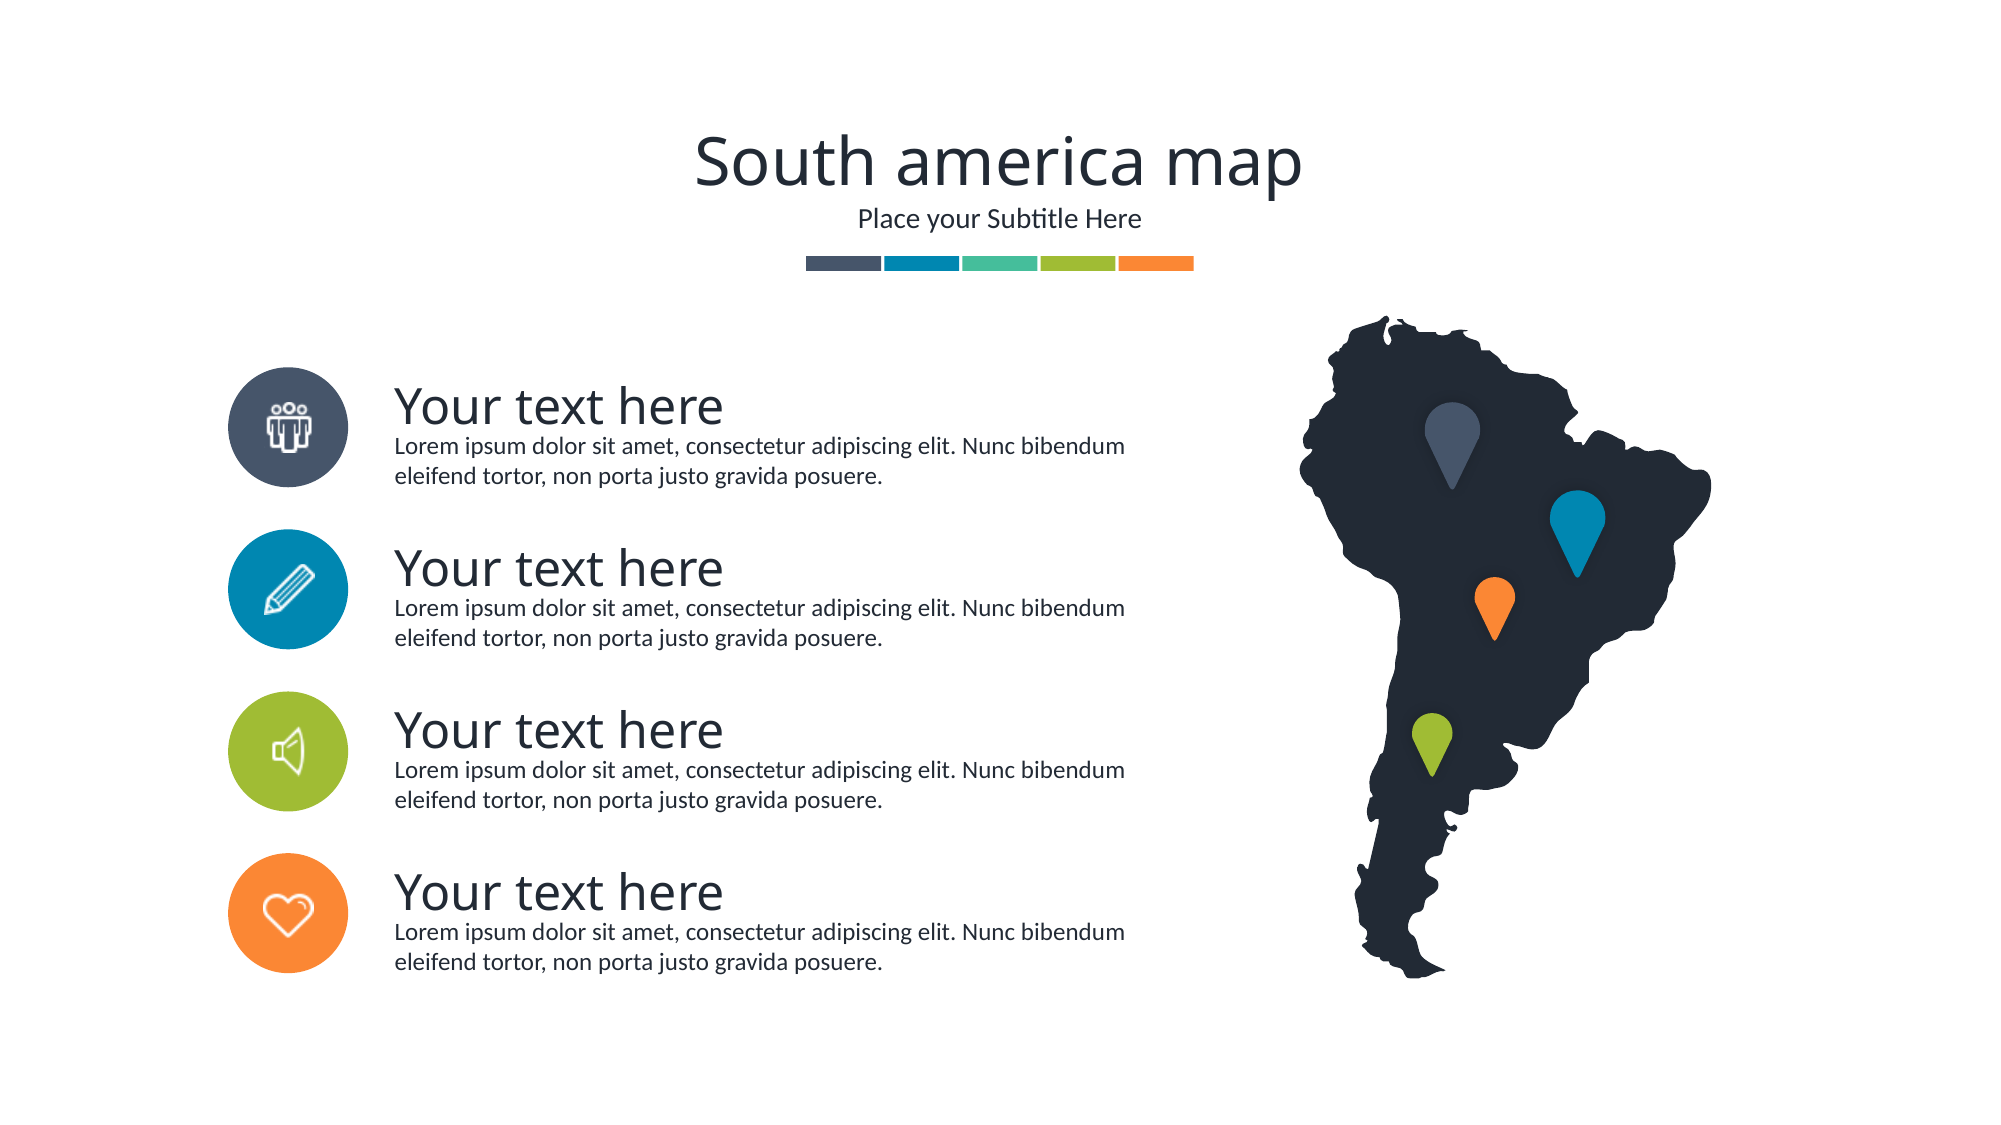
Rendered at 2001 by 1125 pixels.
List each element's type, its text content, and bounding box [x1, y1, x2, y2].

text_box [227, 366, 350, 489]
picture [263, 726, 314, 777]
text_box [0, 111, 2000, 271]
text_box Lorem ipsum dolor sit amet, consectetur adipiscing elit. Nunc bibendum eleifend tortor, non porta justo gravida posuere. [379, 442, 1188, 497]
text_box [227, 528, 350, 651]
text_box [1424, 402, 1481, 490]
text_box [1549, 490, 1606, 578]
text_box Lorem ipsum dolor sit amet, consectetur adipiscing elit. Nunc bibendum eleifend tortor, non porta justo gravida posuere. [379, 767, 1188, 821]
text_box [227, 690, 350, 813]
text_box Your text here [379, 529, 1188, 605]
text_box [1299, 315, 1712, 979]
text_box Your text here [379, 853, 1188, 928]
text_box [1412, 713, 1453, 777]
text_box Lorem ipsum dolor sit amet, consectetur adipiscing elit. Nunc bibendum eleifend tortor, non porta justo gravida posuere. [379, 928, 1188, 983]
text_box [227, 852, 350, 975]
picture [264, 402, 315, 453]
picture [265, 565, 314, 614]
text_box Your text here [379, 691, 1188, 767]
text_box [1474, 577, 1516, 641]
text_box Your text here [379, 367, 1188, 442]
picture [263, 891, 314, 942]
text_box Lorem ipsum dolor sit amet, consectetur adipiscing elit. Nunc bibendum eleifend tortor, non porta justo gravida posuere. [379, 605, 1188, 659]
